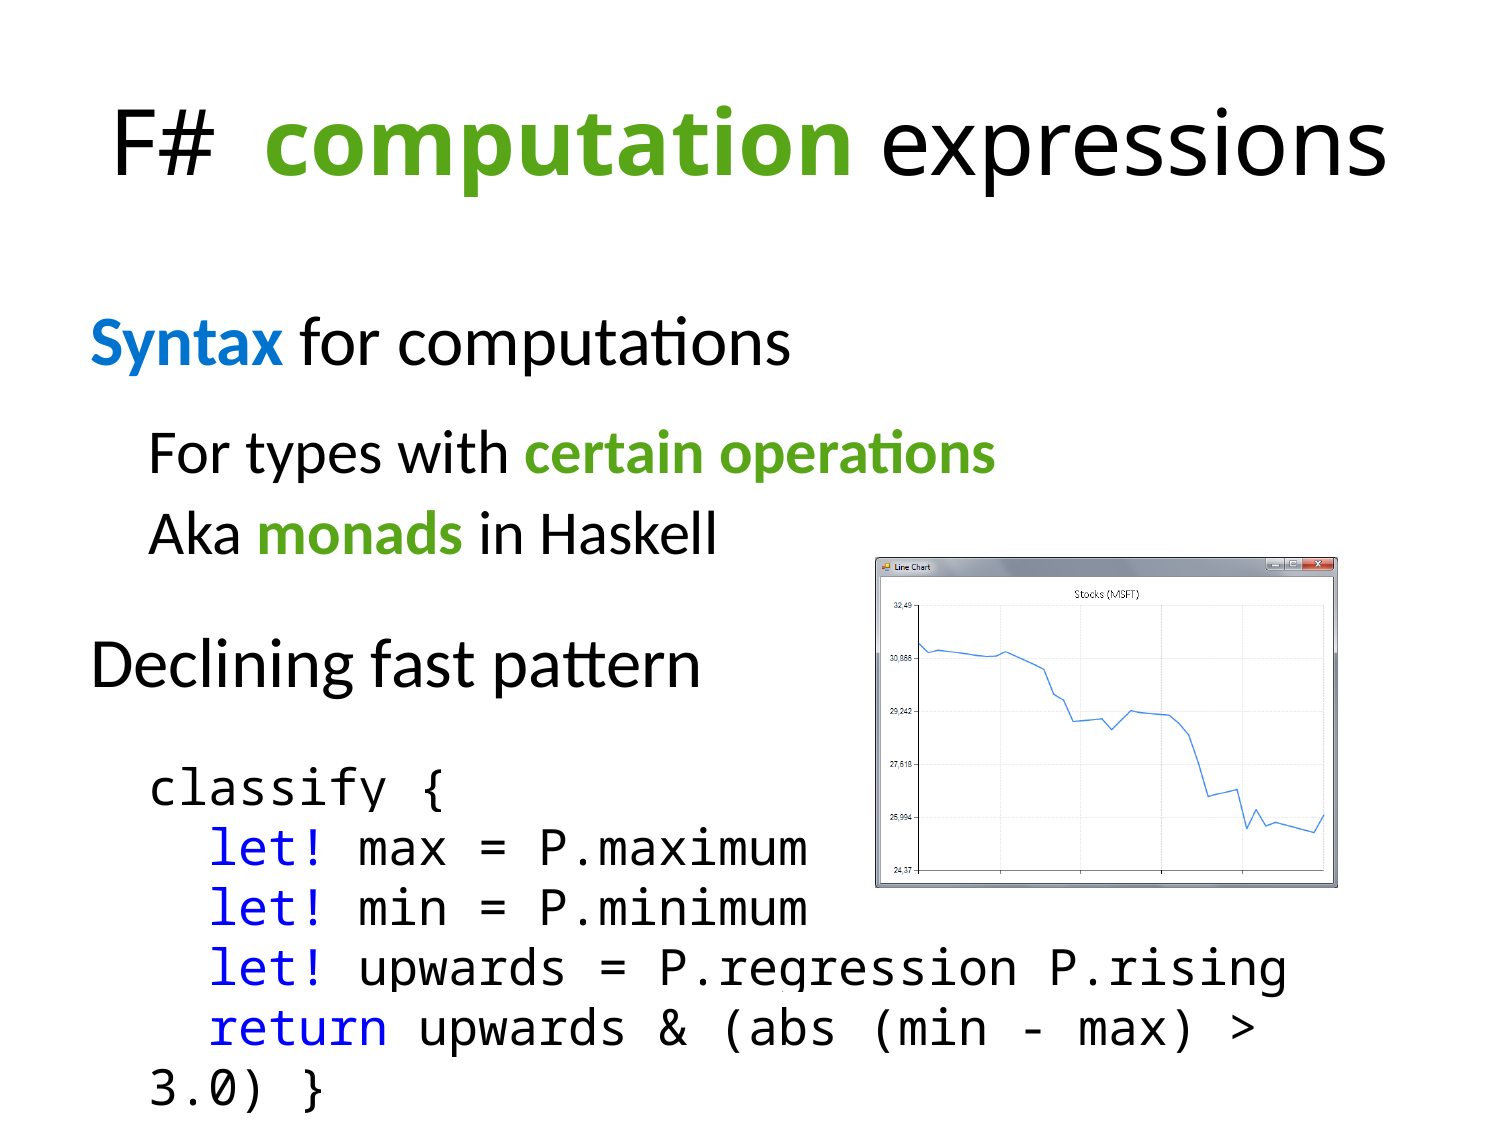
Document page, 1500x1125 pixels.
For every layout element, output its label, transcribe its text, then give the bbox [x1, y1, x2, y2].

list Syntax for computations For types with certain operations Aka monads in Haskell Declining fast pattern [75, 287, 1425, 968]
title F# computation expressions [75, 45, 1425, 233]
text_box classify { let! max = P.maximum let! min = P.minimum let! upwards = P.regression P.rising return upwards & (abs (min - max) > 3.0) } [125, 737, 1407, 1125]
picture [874, 556, 1338, 888]
